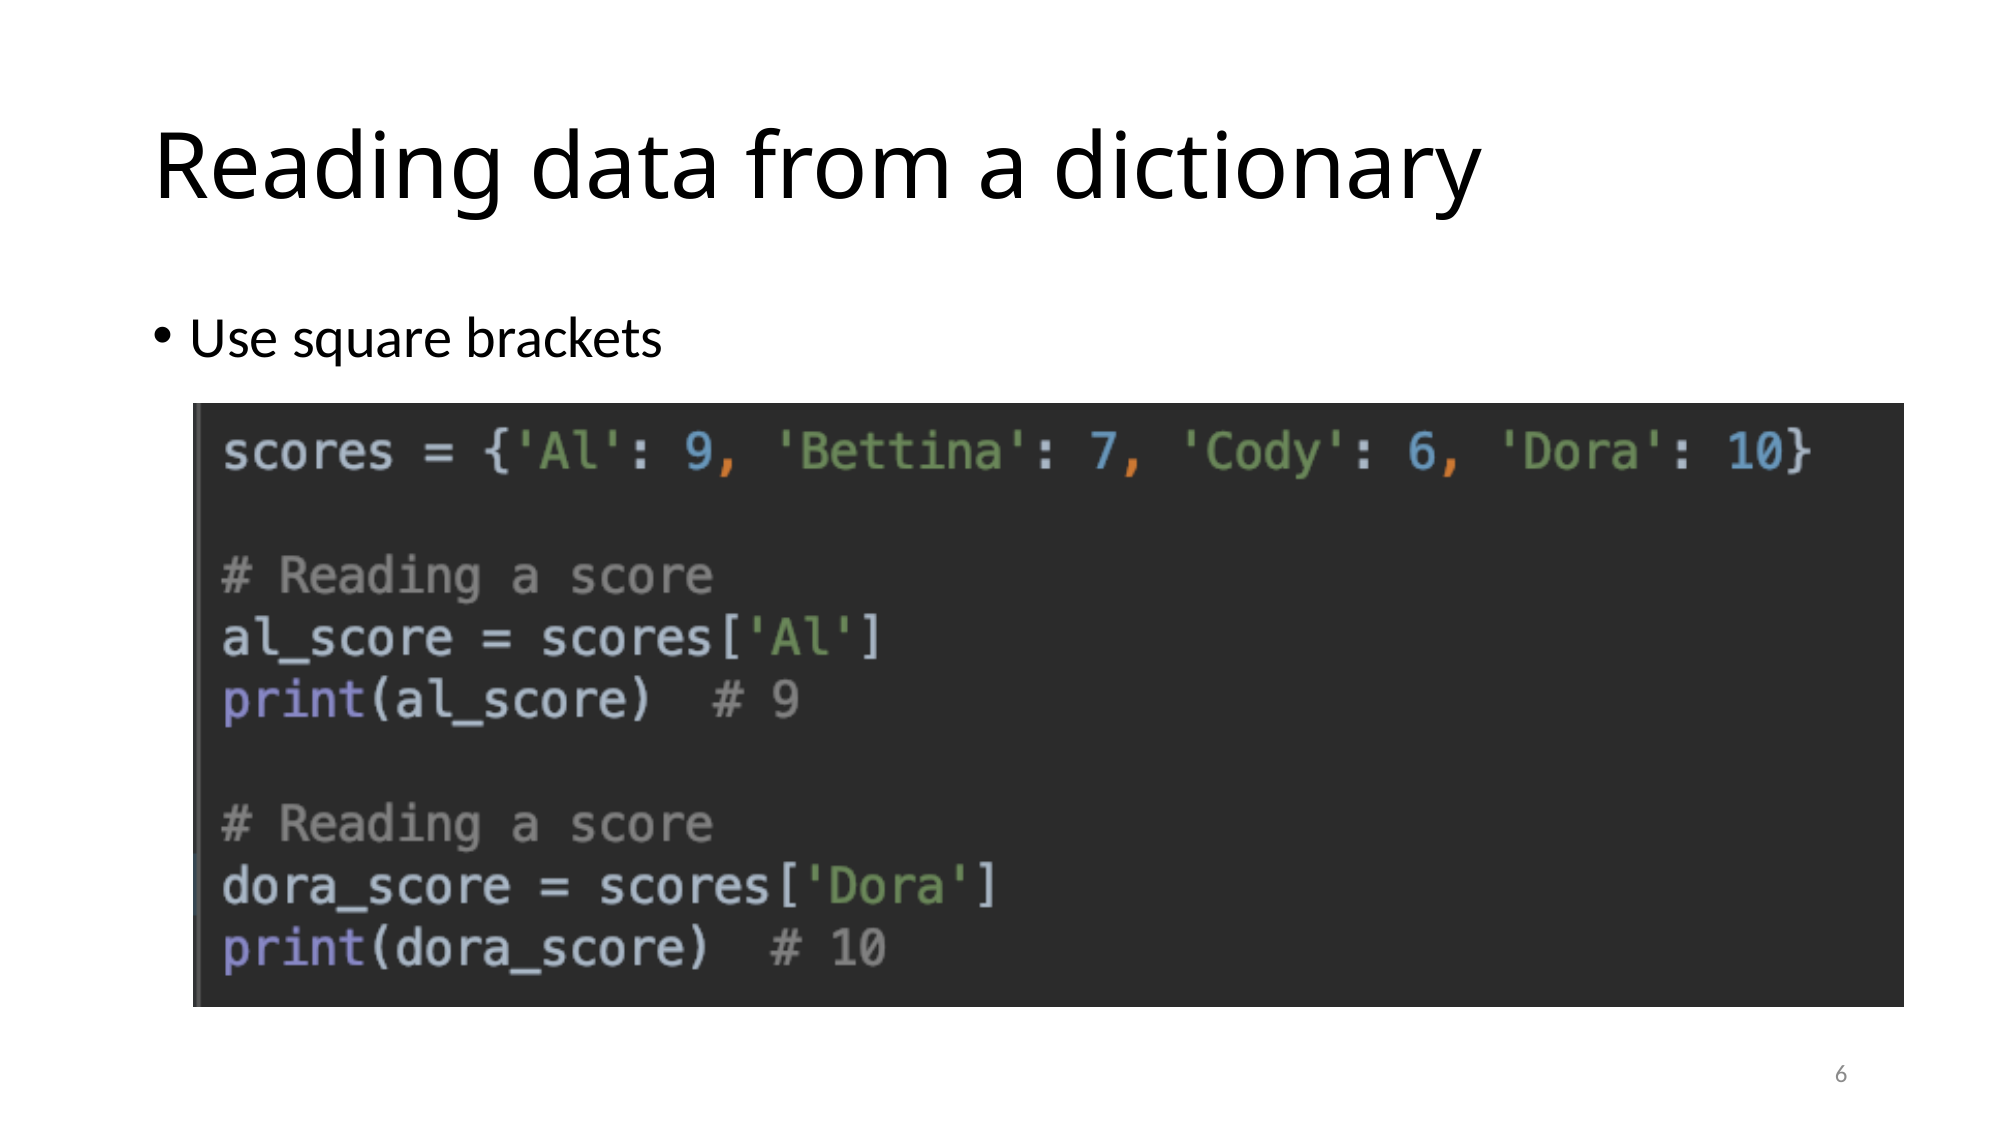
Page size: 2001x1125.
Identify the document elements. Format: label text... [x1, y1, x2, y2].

list Use square brackets [137, 299, 1863, 1014]
picture [193, 403, 1904, 1007]
title Reading data from a dictionary [137, 59, 1863, 278]
slide_number 6 [1412, 1042, 1863, 1103]
